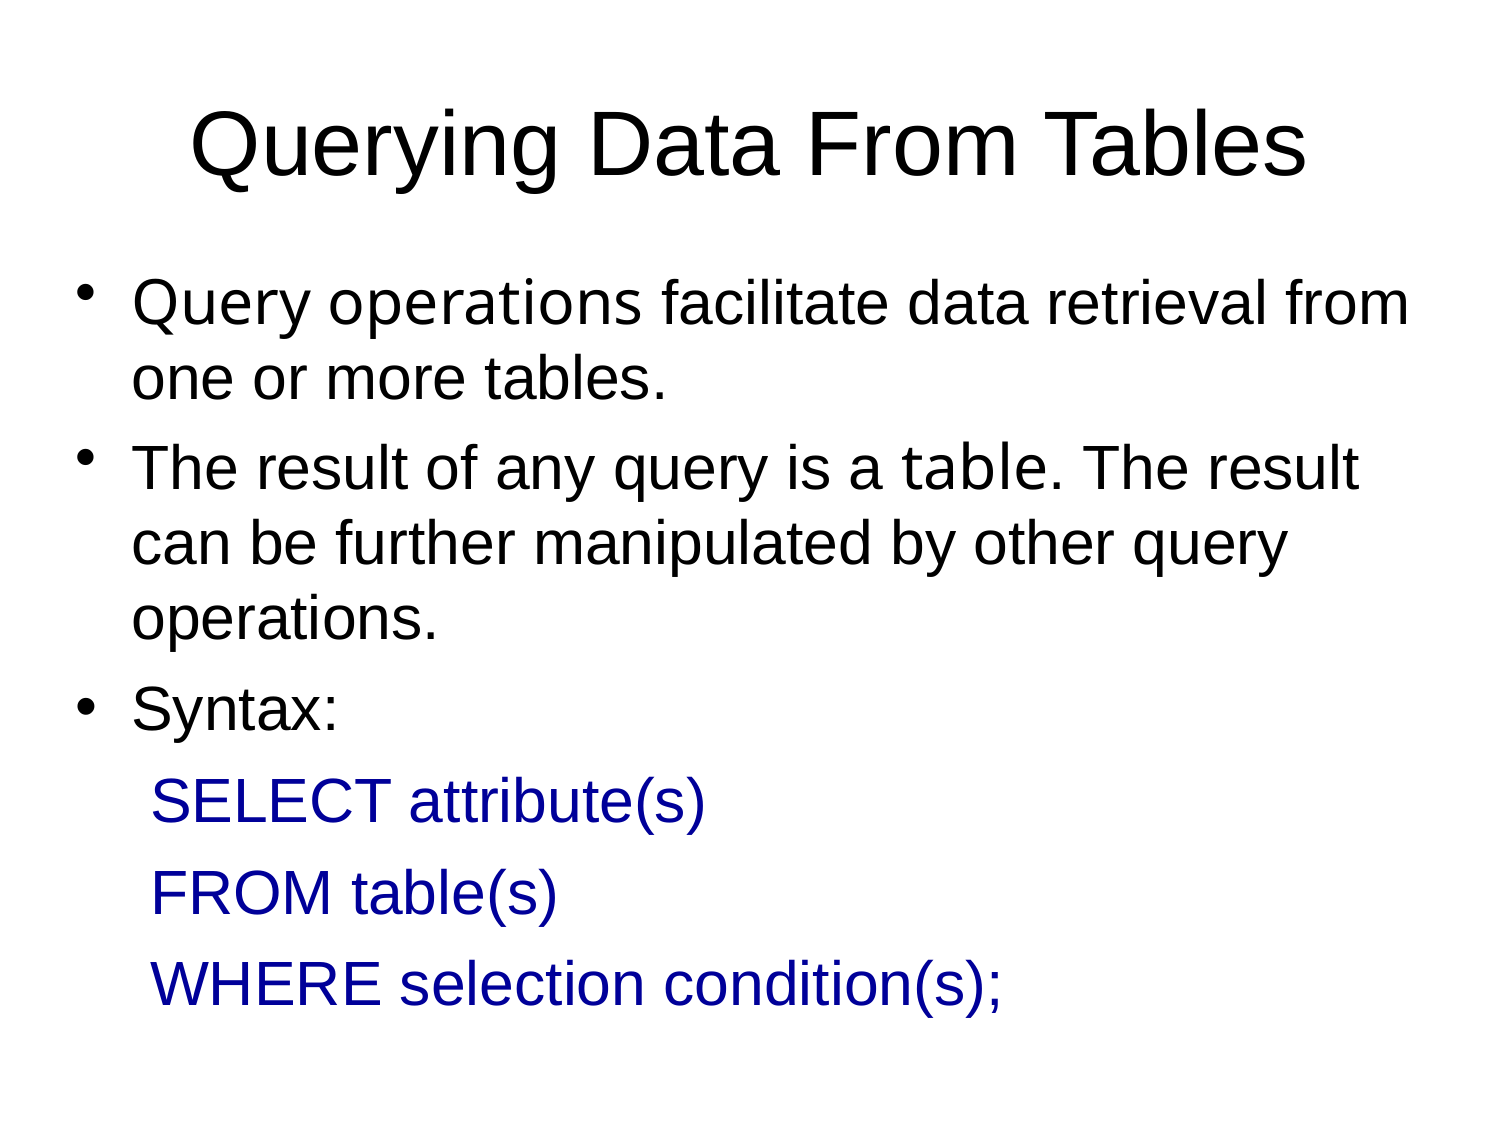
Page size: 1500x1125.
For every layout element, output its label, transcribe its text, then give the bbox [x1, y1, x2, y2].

list Query operations facilitate data retrieval from one or more tables. The result of any query is a table. The result can be further manipulated by other query operations. Syntax: SELECT attribute(s) FROM table(s) WHERE selection condition(s); [74, 261, 1426, 1055]
title Querying Data From Tables [74, 44, 1426, 234]
